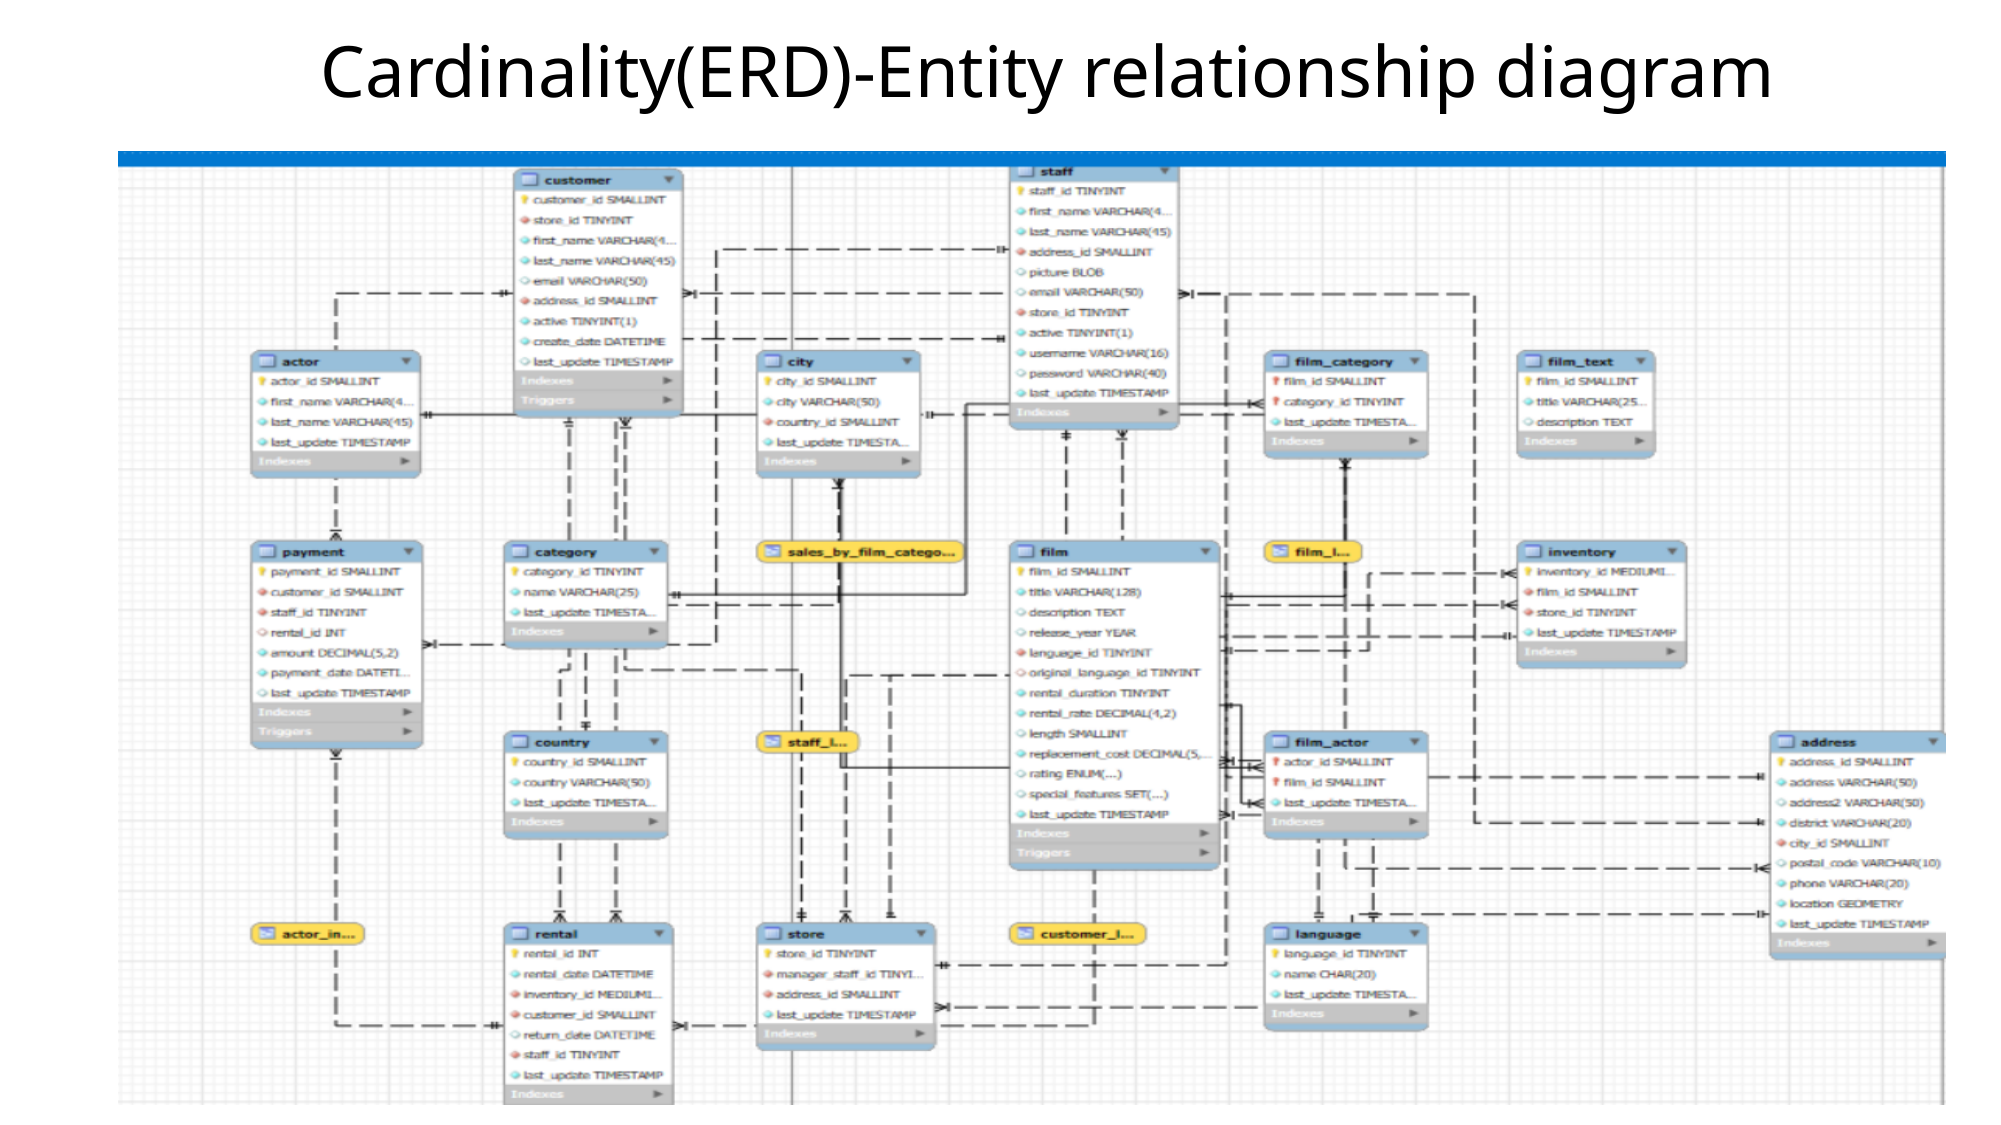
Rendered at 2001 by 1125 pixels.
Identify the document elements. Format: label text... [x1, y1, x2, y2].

picture [118, 150, 1947, 1106]
title Cardinality(ERD)-Entity relationship diagram [242, 0, 1873, 149]
